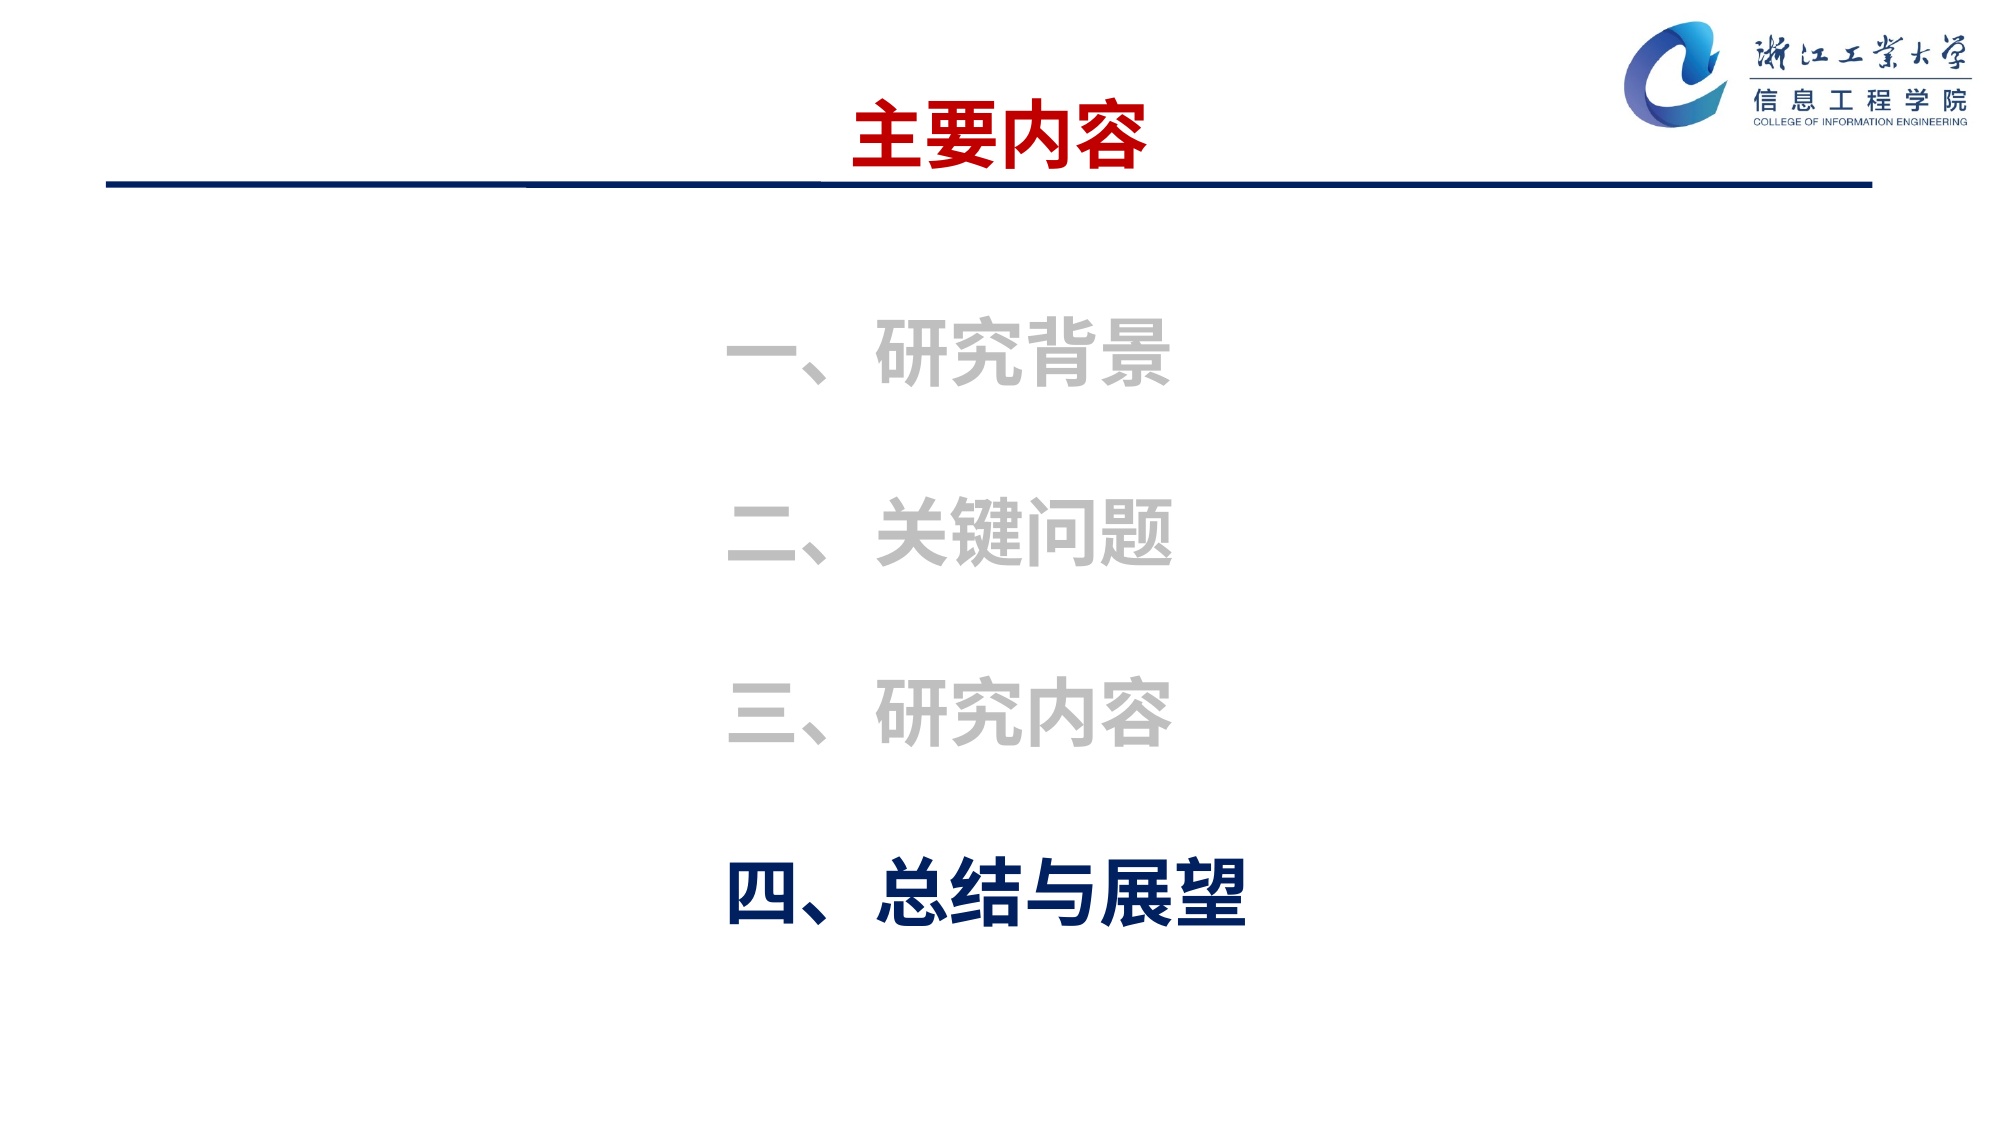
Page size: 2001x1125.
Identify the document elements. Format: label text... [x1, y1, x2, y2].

text_box 一、研究背景 二、关键问题 三、研究内容 四、总结与展望 [709, 208, 1291, 917]
picture [1600, 13, 1995, 150]
title 主要内容 [120, 78, 1880, 185]
